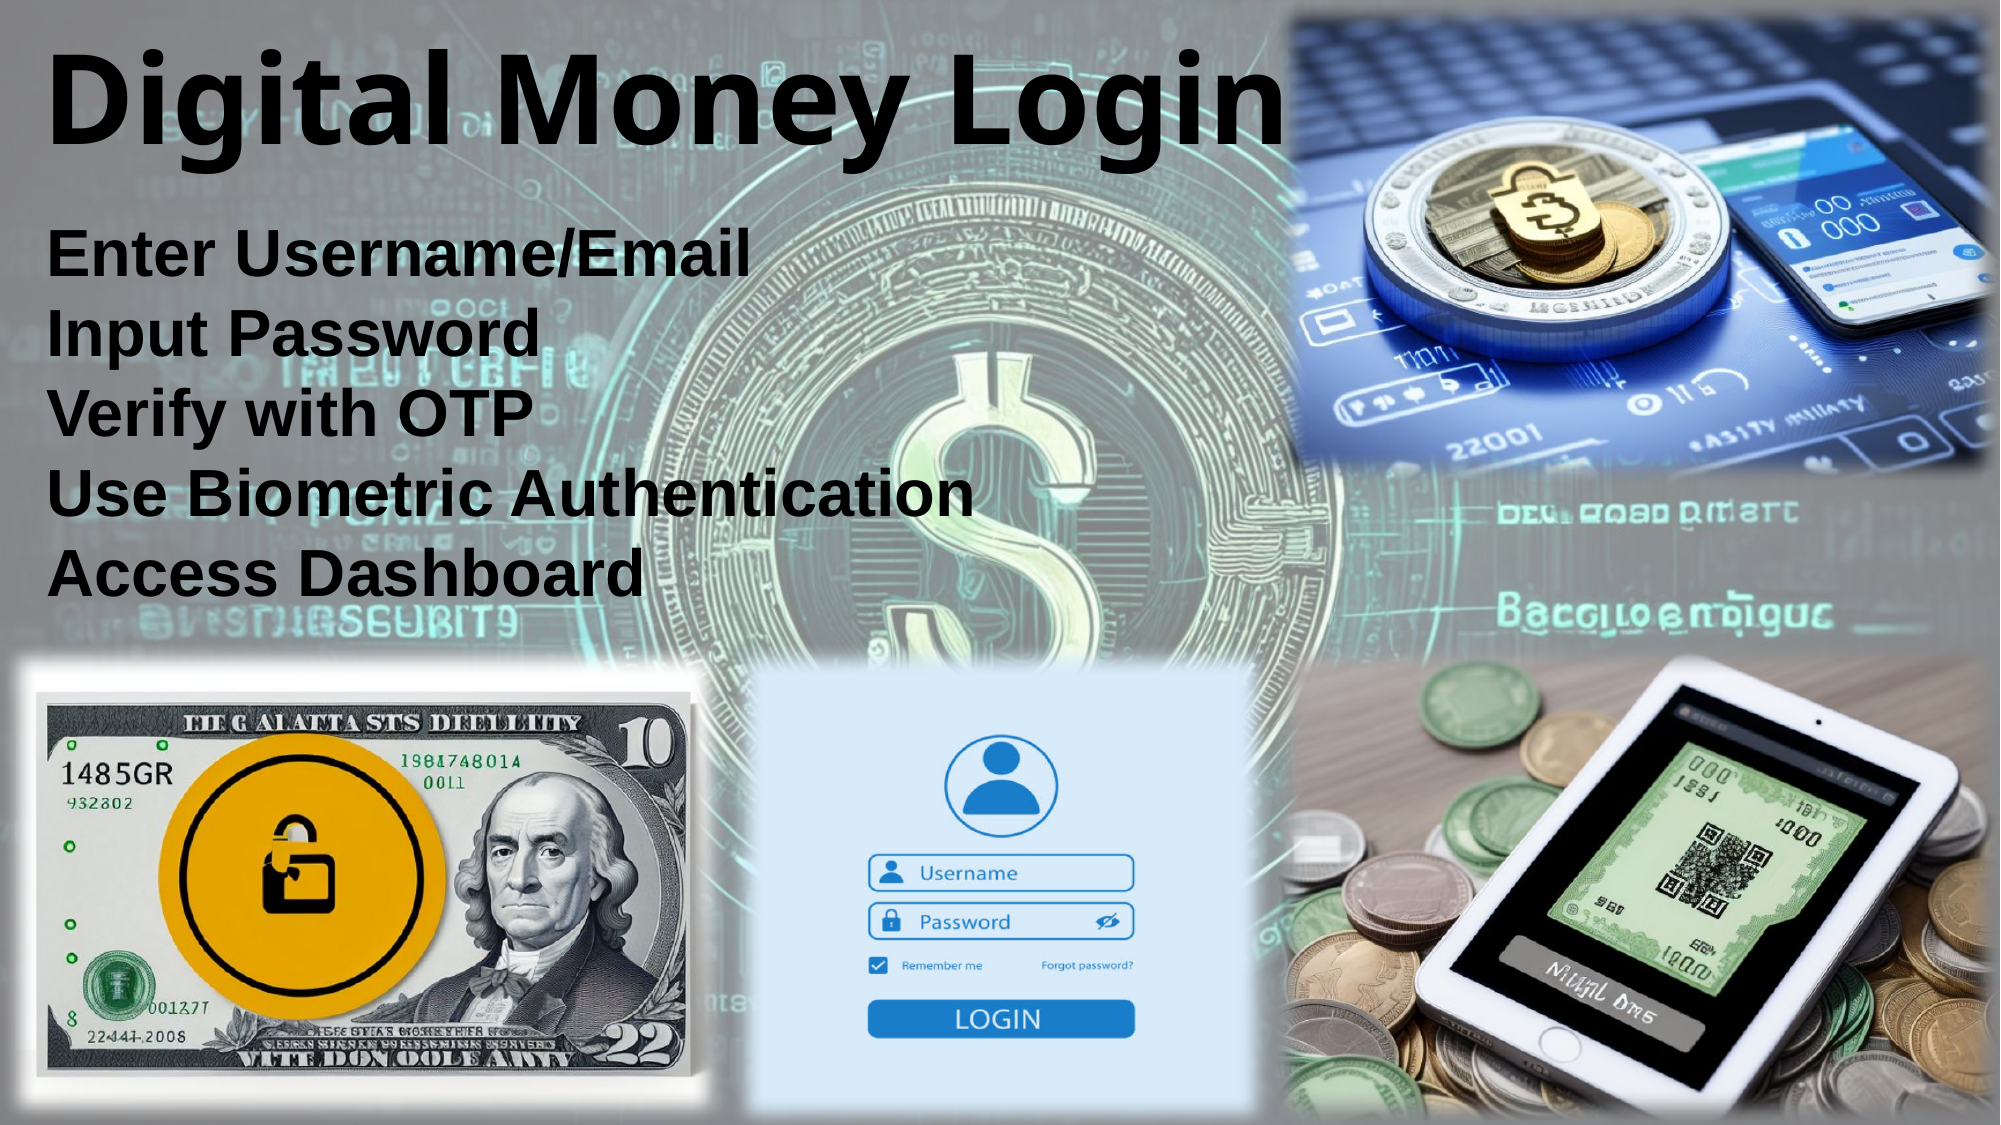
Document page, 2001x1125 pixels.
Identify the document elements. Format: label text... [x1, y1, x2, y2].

text_box Enter Username/Email Input Password Verify with OTP Use Biometric Authentication Access Dashboard [31, 202, 993, 618]
text_box Digital Money Login [27, 12, 1273, 178]
picture [1273, 0, 2000, 485]
picture [0, 640, 2000, 1125]
